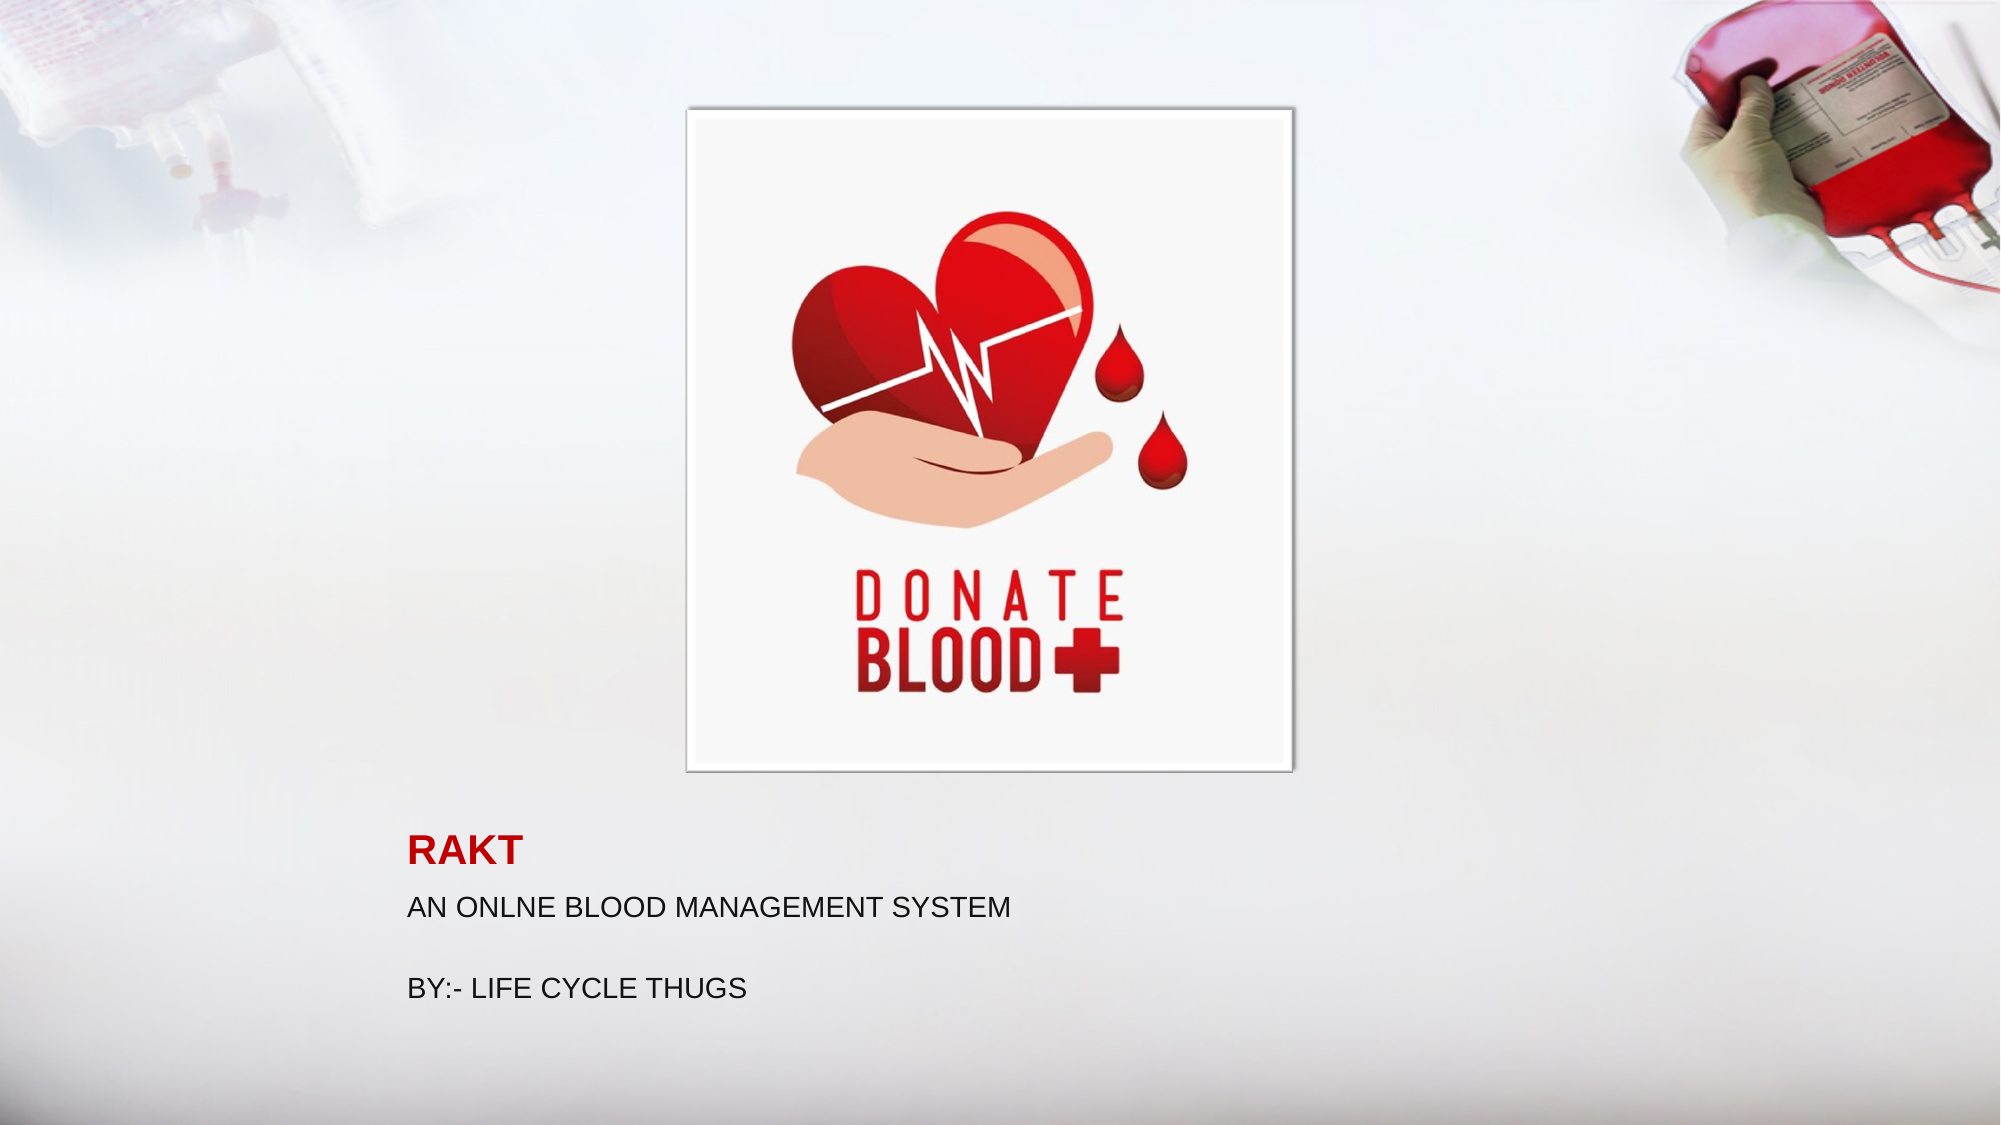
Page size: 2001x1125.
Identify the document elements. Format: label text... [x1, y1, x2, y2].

picture [0, 0, 2001, 1125]
list AN ONLNE BLOOD MANAGEMENT SYSTEM BY:- LIFE CYCLE THUGS [391, 880, 1593, 1013]
title RAKT [391, 787, 1593, 880]
